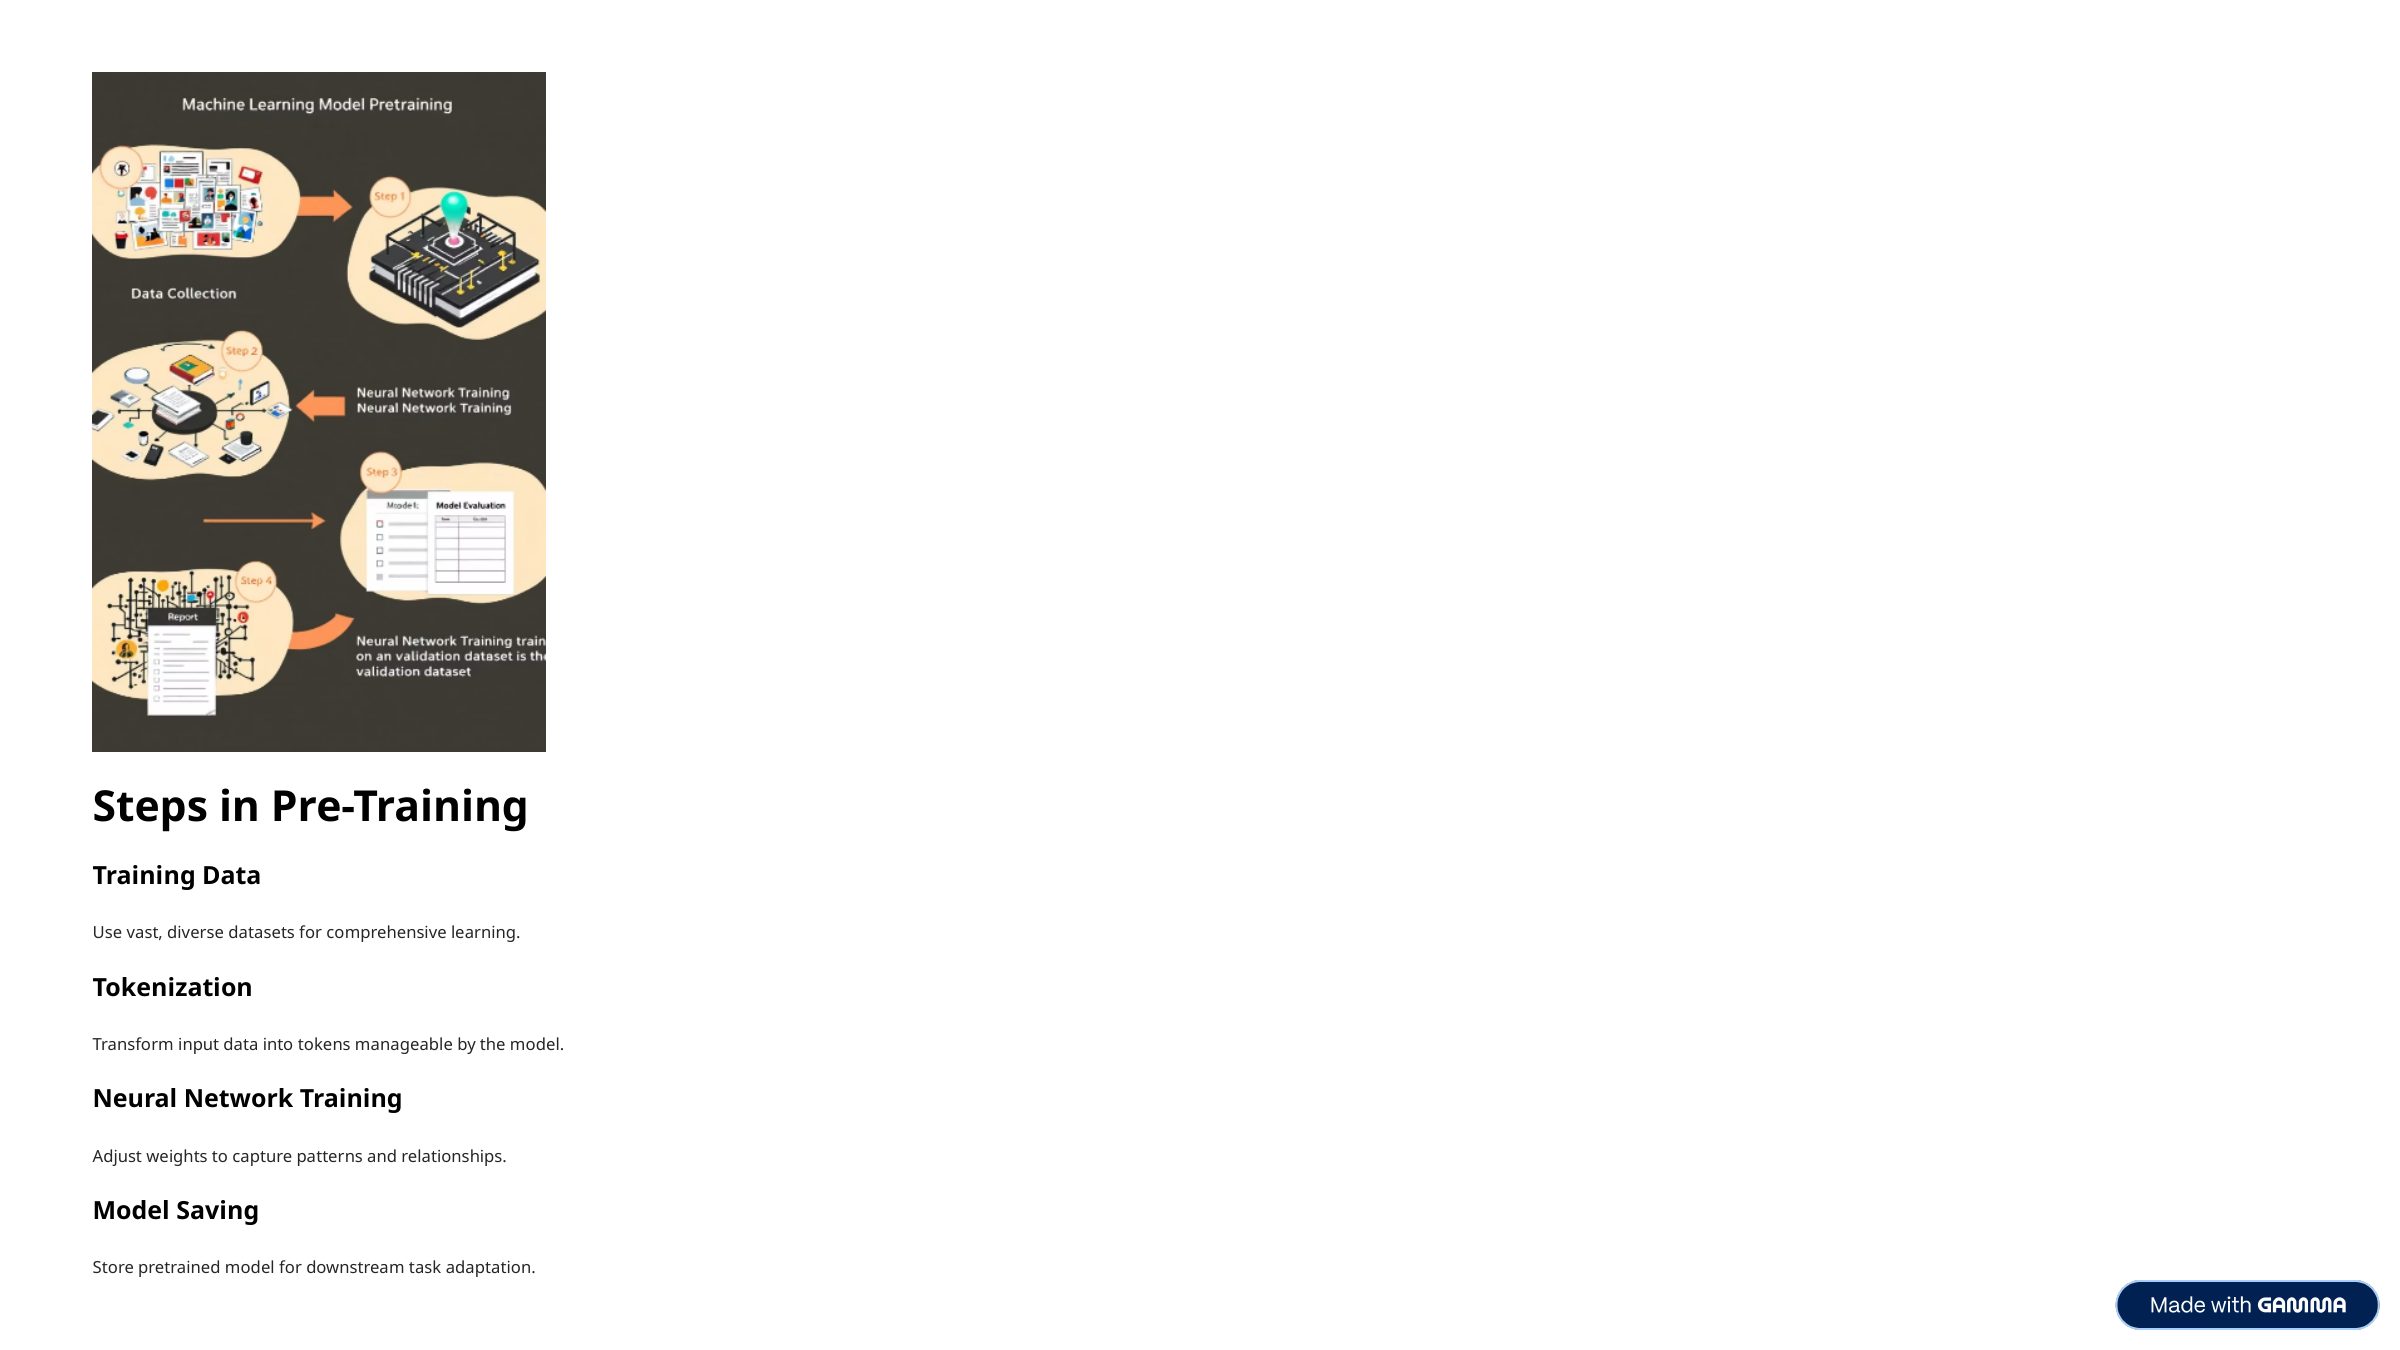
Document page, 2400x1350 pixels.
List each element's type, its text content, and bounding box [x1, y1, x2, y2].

text_box Training Data [92, 857, 352, 890]
text_box Use vast, diverse datasets for comprehensive learning. [92, 915, 2308, 943]
text_box Adjust weights to capture patterns and relationships. [92, 1138, 2308, 1166]
text_box Neural Network Training [92, 1080, 401, 1113]
picture [92, 72, 546, 752]
text_box Steps in Pre-Training [92, 777, 532, 832]
text_box Transform input data into tokens manageable by the model. [92, 1026, 2308, 1055]
text_box Model Saving [92, 1191, 352, 1224]
picture [2106, 1271, 2389, 1339]
text_box Store pretrained model for downstream task adaptation. [92, 1249, 2308, 1278]
text_box Tokenization [92, 968, 352, 1001]
